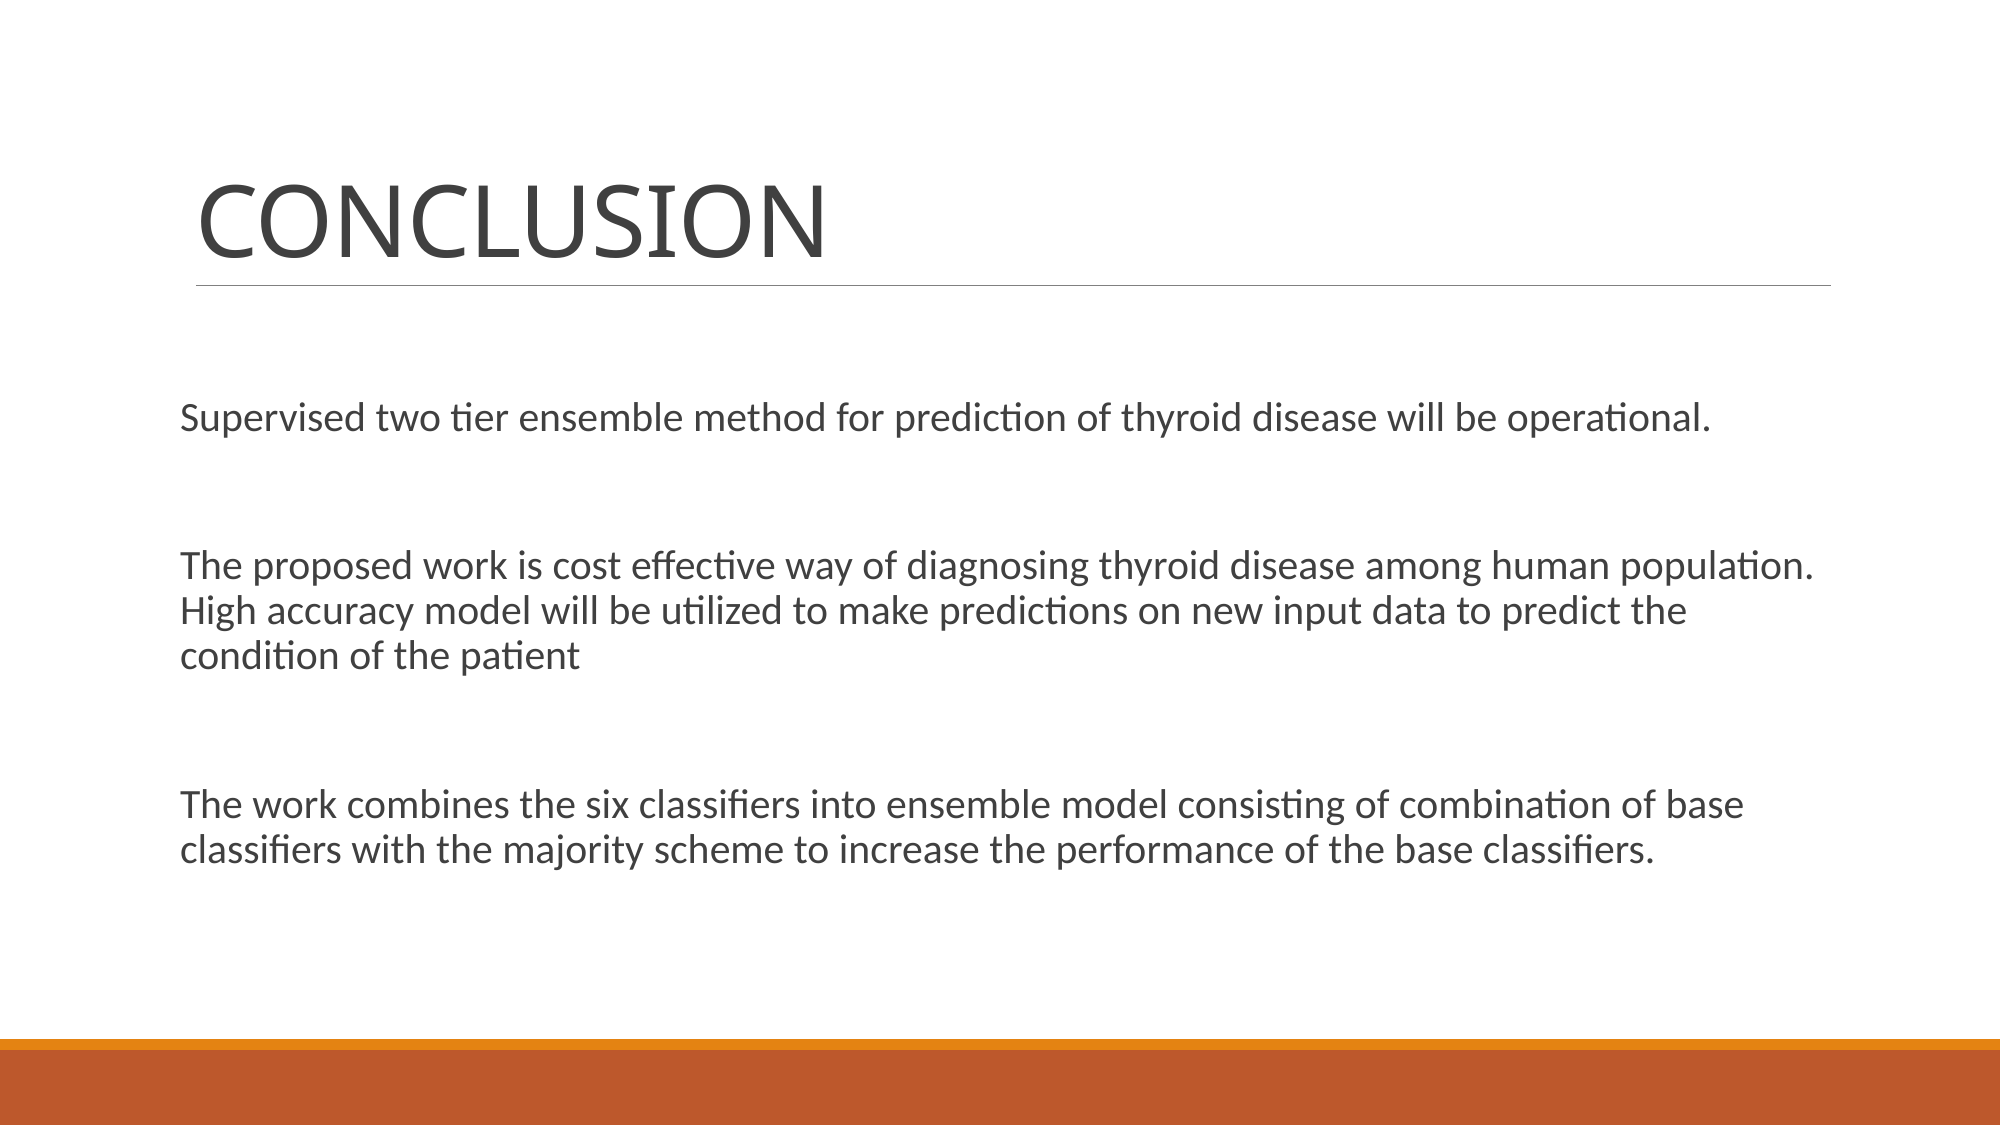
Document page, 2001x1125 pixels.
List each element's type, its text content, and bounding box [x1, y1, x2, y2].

title CONCLUSION [180, 47, 1830, 285]
list Supervised two tier ensemble method for prediction of thyroid disease will be operational. The proposed work is cost effective way of diagnosing thyroid disease among human population. High accuracy model will be utilized to make predictions on new input data to predict the condition of the patient The work combines the six classifiers into ensemble model consisting of combination of base classifiers with the majority scheme to increase the performance of the base classifiers. [180, 308, 1830, 969]
